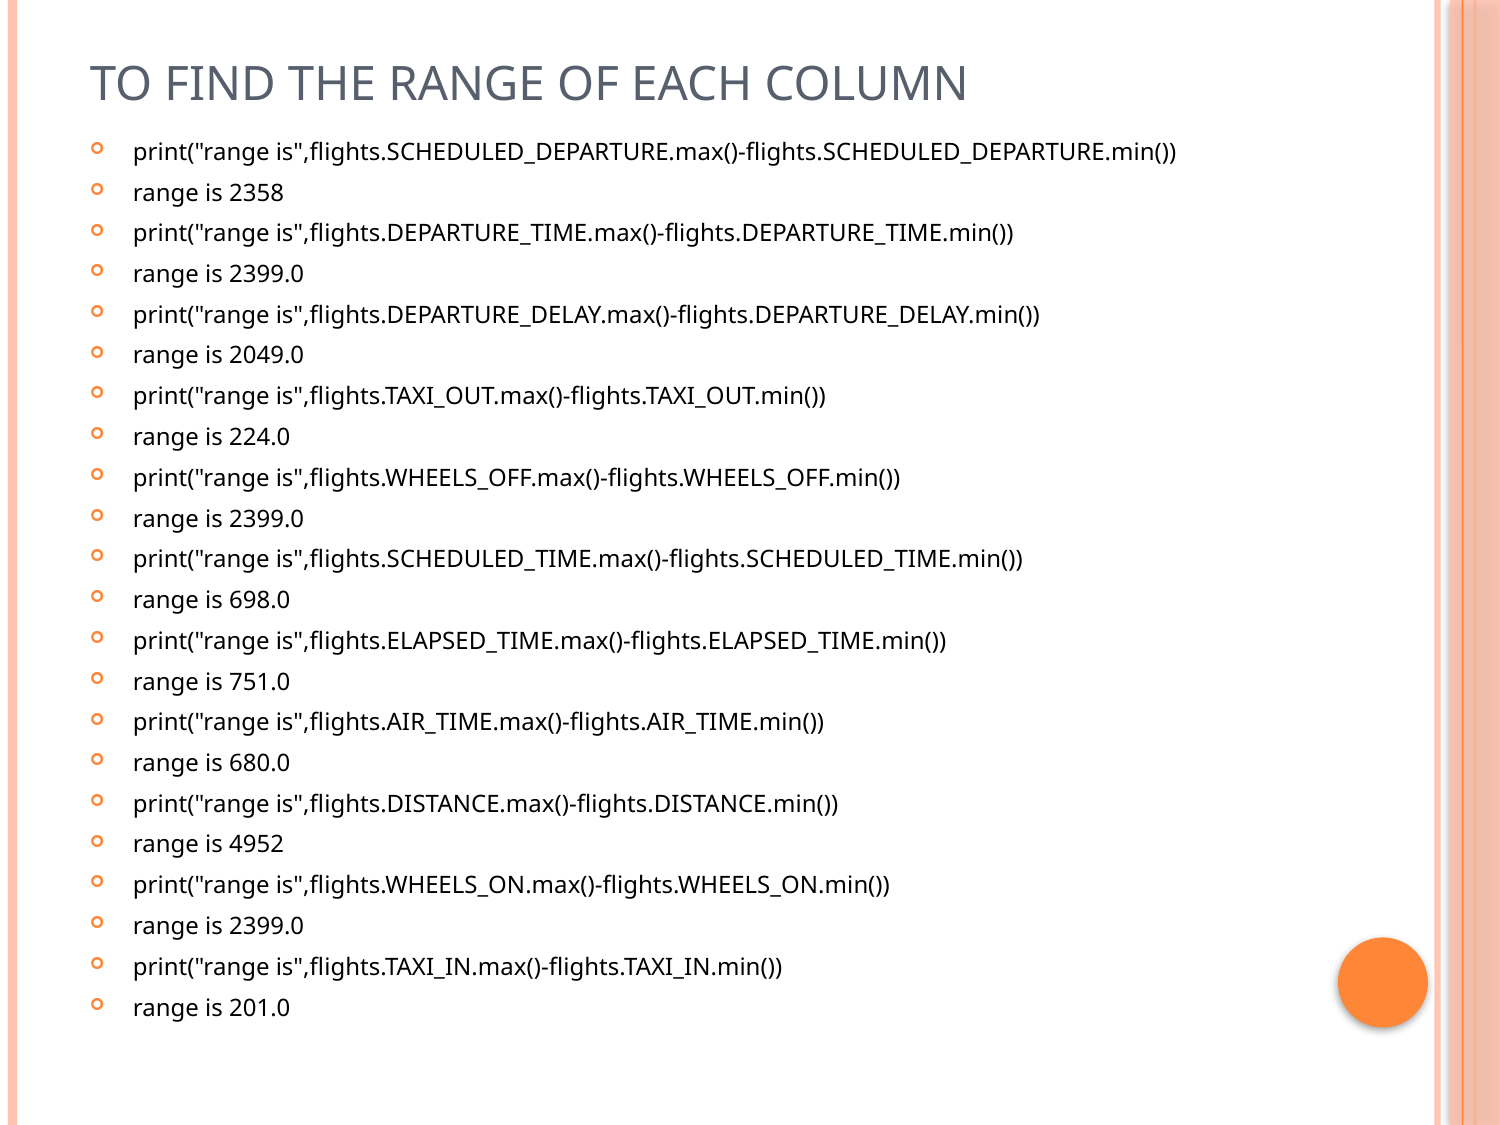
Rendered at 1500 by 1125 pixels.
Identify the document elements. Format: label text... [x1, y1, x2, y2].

title To find the range of each column [75, 45, 1300, 118]
list print("range is",flights.SCHEDULED_DEPARTURE.max()-flights.SCHEDULED_DEPARTURE.min()) range is 2358 print("range is",flights.DEPARTURE_TIME.max()-flights.DEPARTURE_TIME.min()) range is 2399.0 print("range is",flights.DEPARTURE_DELAY.max()-flights.DEPARTURE_DELAY.min()) range is 2049.0 print("range is",flights.TAXI_OUT.max()-flights.TAXI_OUT.min()) range is 224.0 print("range is",flights.WHEELS_OFF.max()-flights.WHEELS_OFF.min()) range is 2399.0 print("range is",flights.SCHEDULED_TIME.max()-flights.SCHEDULED_TIME.min()) range is 698.0 print("range is",flights.ELAPSED_TIME.max()-flights.ELAPSED_TIME.min()) range is 751.0 print("range is",flights.AIR_TIME.max()-flights.AIR_TIME.min()) range is 680.0 print("range is",flights.DISTANCE.max()-flights.DISTANCE.min()) range is 4952 print("range is",flights.WHEELS_ON.max()-flights.WHEELS_ON.min()) range is 2399.0 print("range is",flights.TAXI_IN.max()-flights.TAXI_IN.min()) range is 201.0 [75, 128, 1418, 1062]
